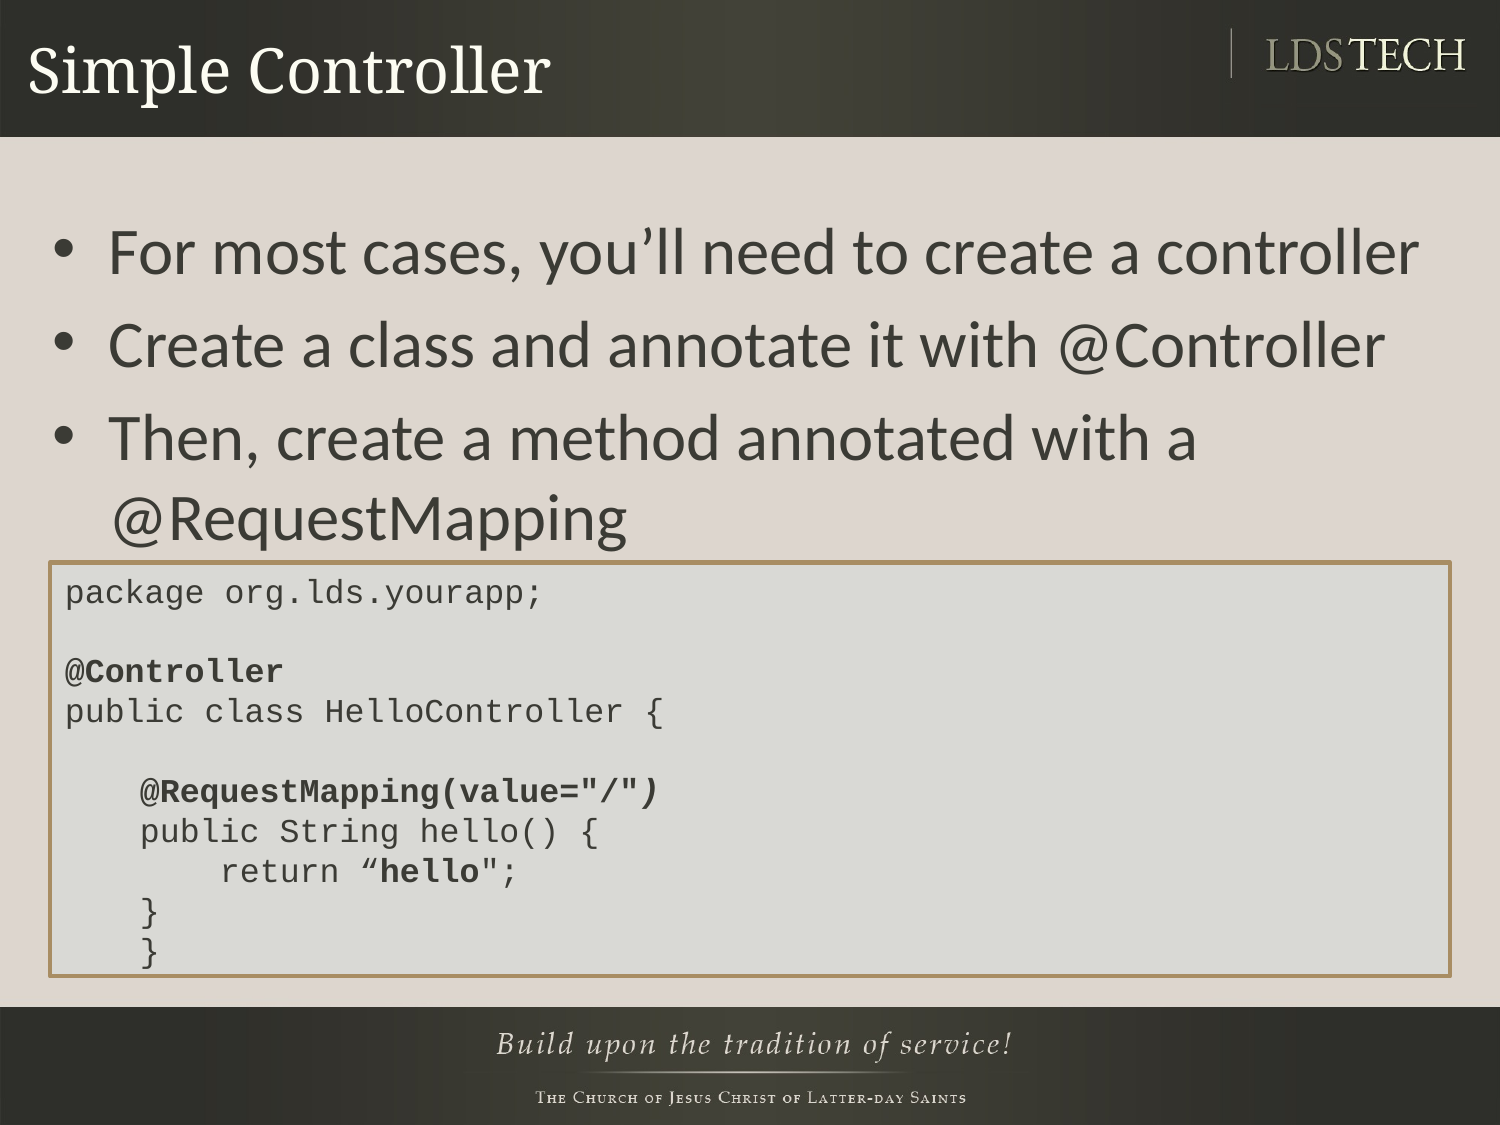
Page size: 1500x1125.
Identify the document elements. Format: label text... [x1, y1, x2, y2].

list For most cases, you’ll need to create a controller Create a class and annotate it with @Controller Then, create a method annotated with a @RequestMapping [37, 199, 1463, 976]
picture [0, 0, 1500, 1125]
title Simple Controller [12, 0, 1201, 138]
text_box package org.lds.yourapp; @Controller public class HelloController { @RequestMapping(value="/") public String hello() { return “hello"; } } [50, 562, 1450, 977]
